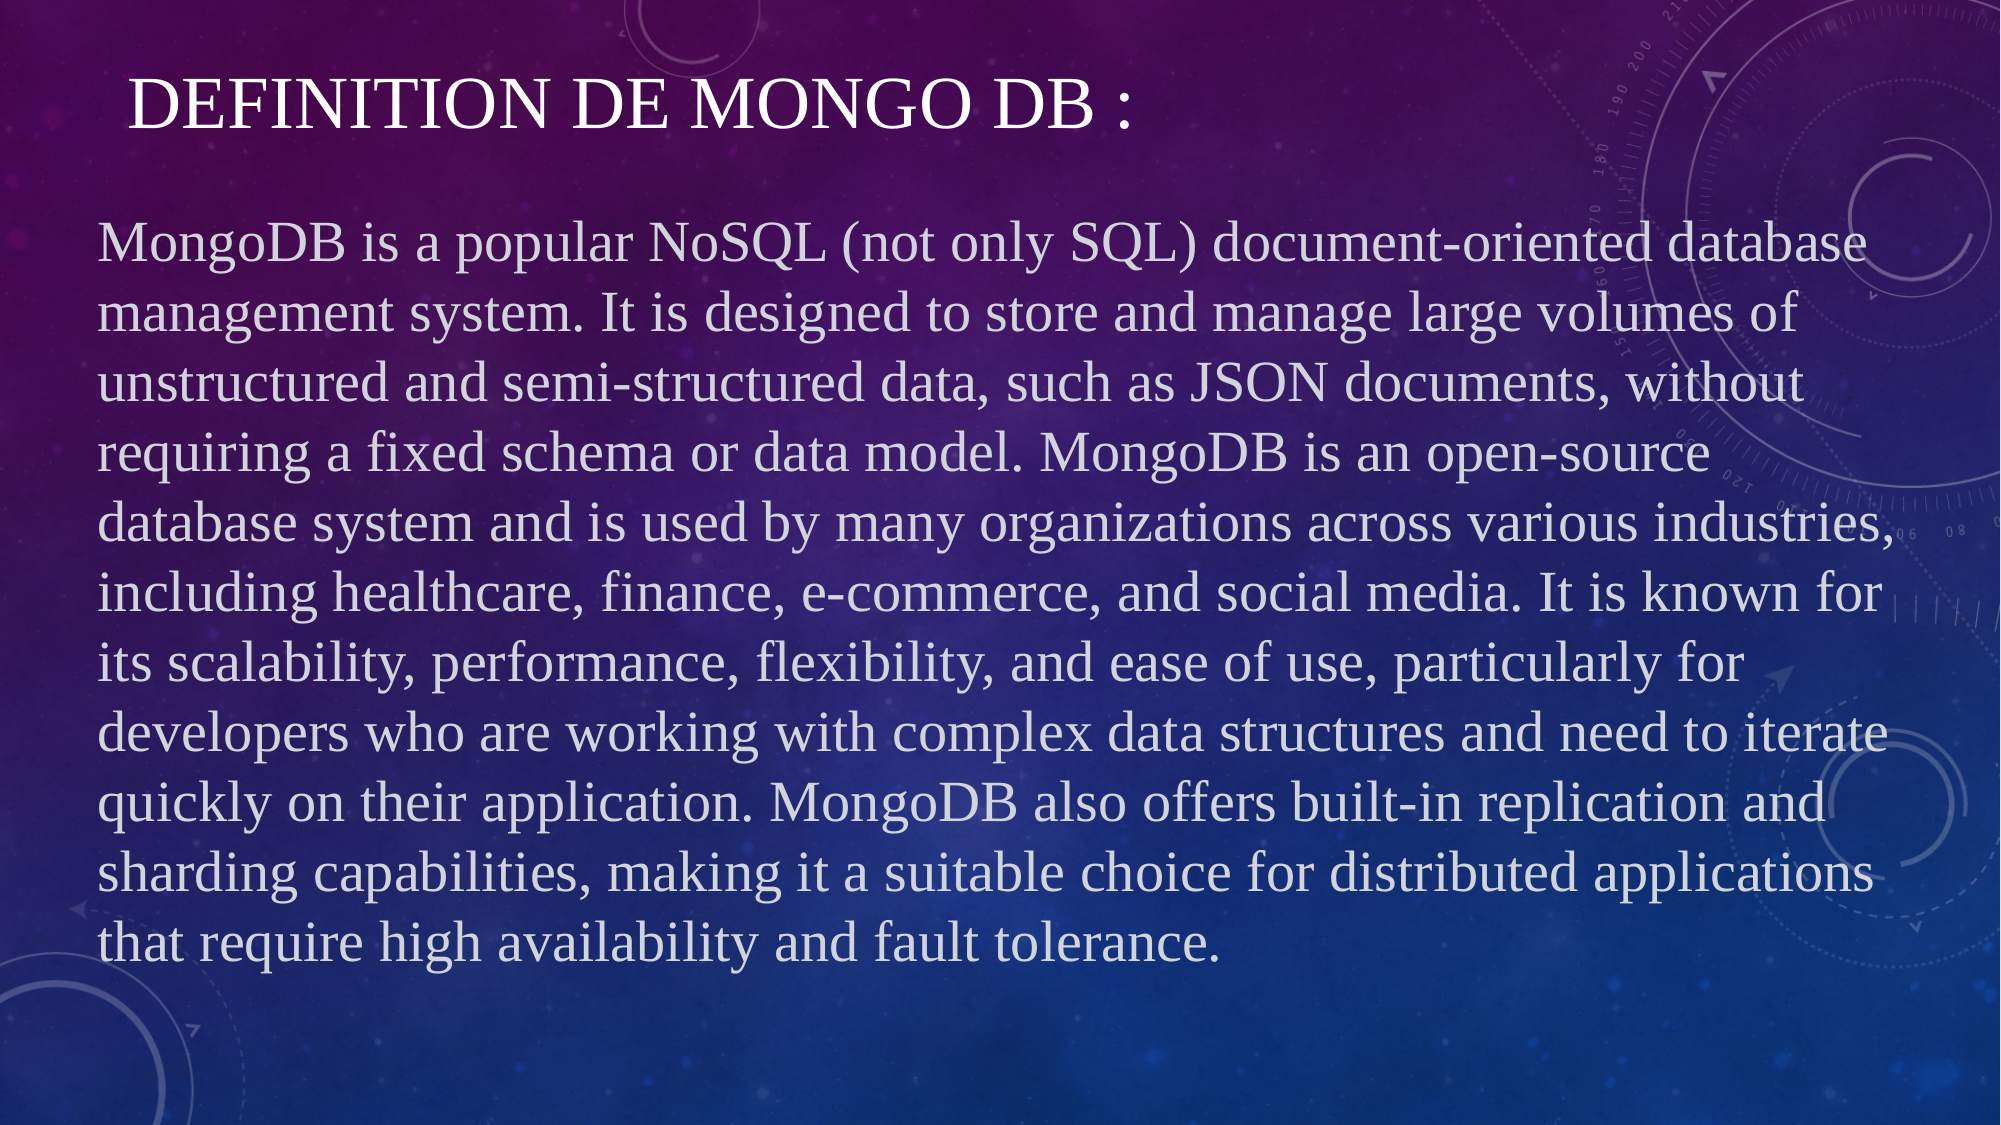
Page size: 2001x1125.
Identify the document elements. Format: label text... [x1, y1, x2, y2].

title Definition de Mongo DB : [112, 23, 1775, 195]
picture [0, 0, 2001, 1125]
text_box MongoDB is a popular NoSQL (not only SQL) document-oriented database management system. It is designed to store and manage large volumes of unstructured and semi-structured data, such as JSON documents, without requiring a fixed schema or data model. MongoDB is an open-source database system and is used by many organizations across various industries, including healthcare, finance, e-commerce, and social media. It is known for its scalability, performance, flexibility, and ease of use, particularly for developers who are working with complex data structures and need to iterate quickly on their application. MongoDB also offers built-in replication and sharding capabilities, making it a suitable choice for distributed applications that require high availability and fault tolerance. [83, 195, 1939, 981]
